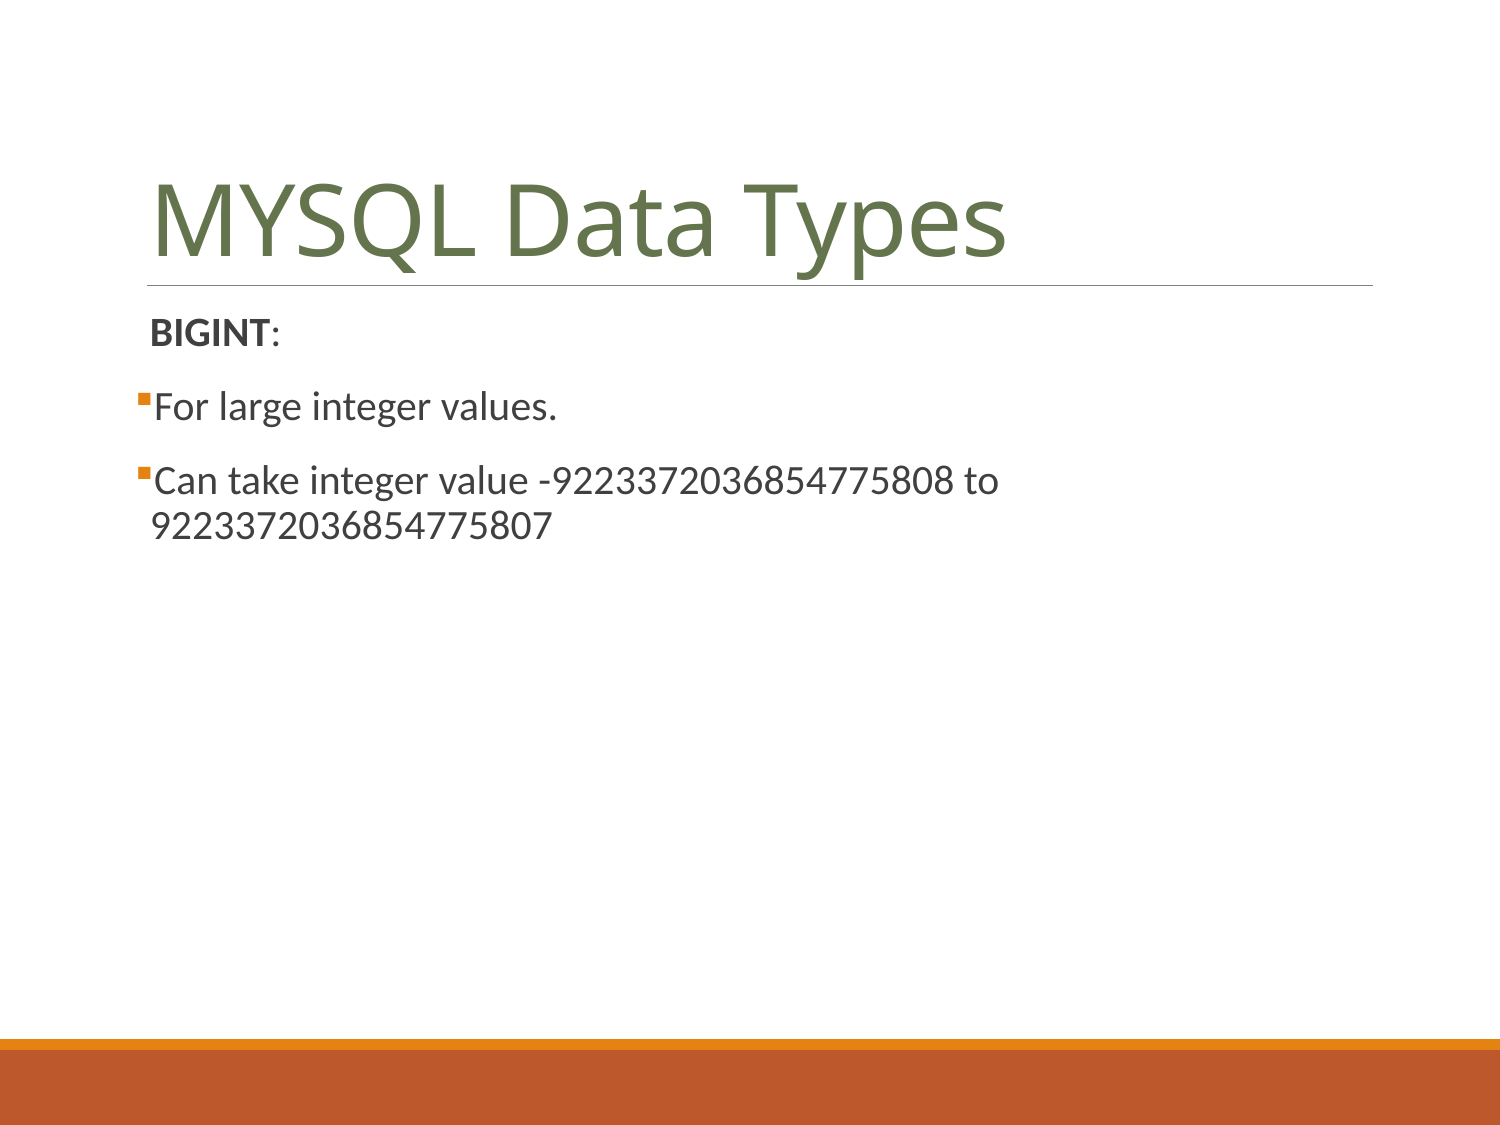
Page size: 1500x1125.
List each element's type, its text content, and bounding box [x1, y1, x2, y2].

list BIGINT: For large integer values. Can take integer value -9223372036854775808 to 9223372036854775807 [134, 302, 1373, 963]
title MYSQL Data Types [134, 47, 1373, 285]
